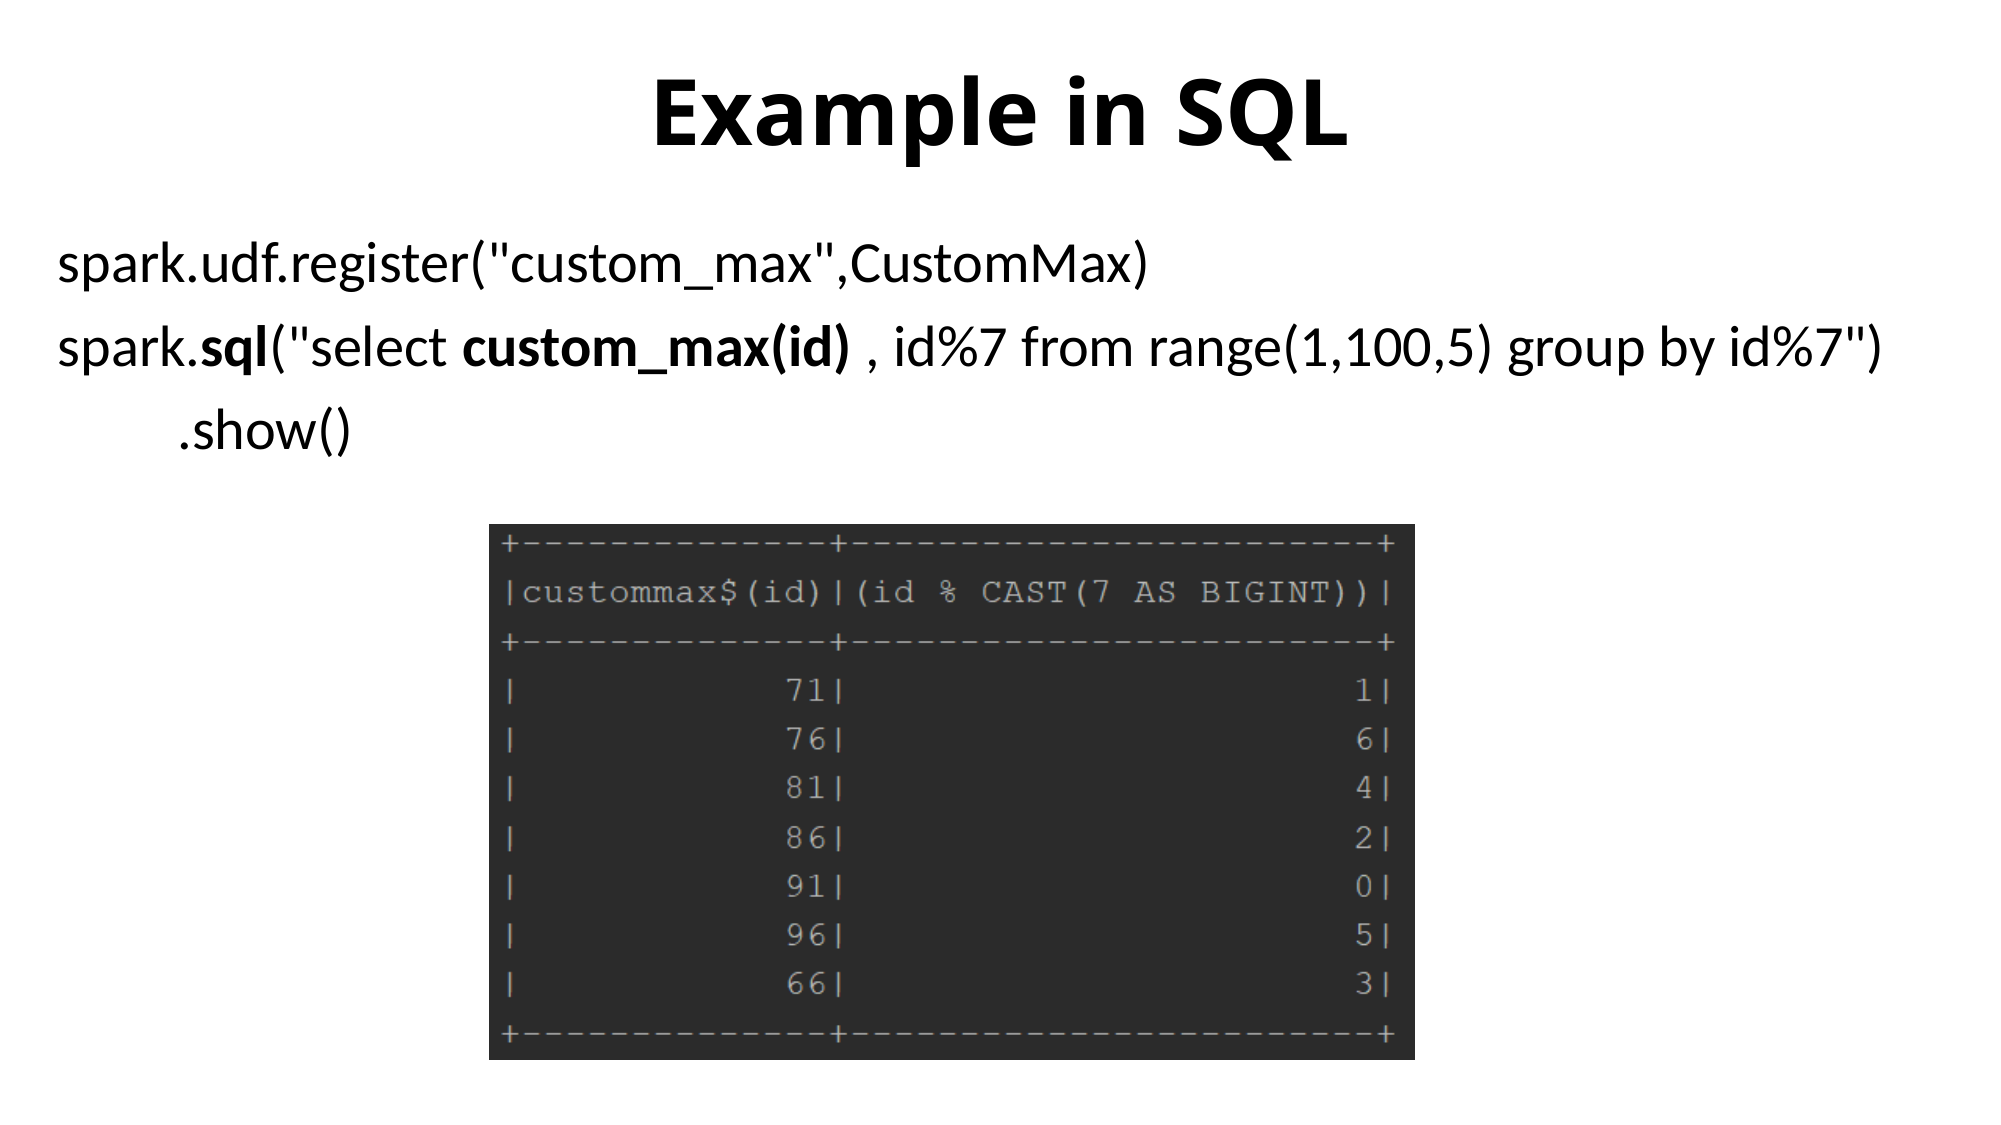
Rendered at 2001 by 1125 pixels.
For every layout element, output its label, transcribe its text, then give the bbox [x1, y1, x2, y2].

list spark.udf.register("custom_max",CustomMax) spark.sql("select custom_max(id) , id%7 from range(1,100,5) group by id%7") .show() [16, 224, 2000, 939]
picture [489, 524, 1415, 1060]
title Example in SQL [0, 7, 2000, 225]
